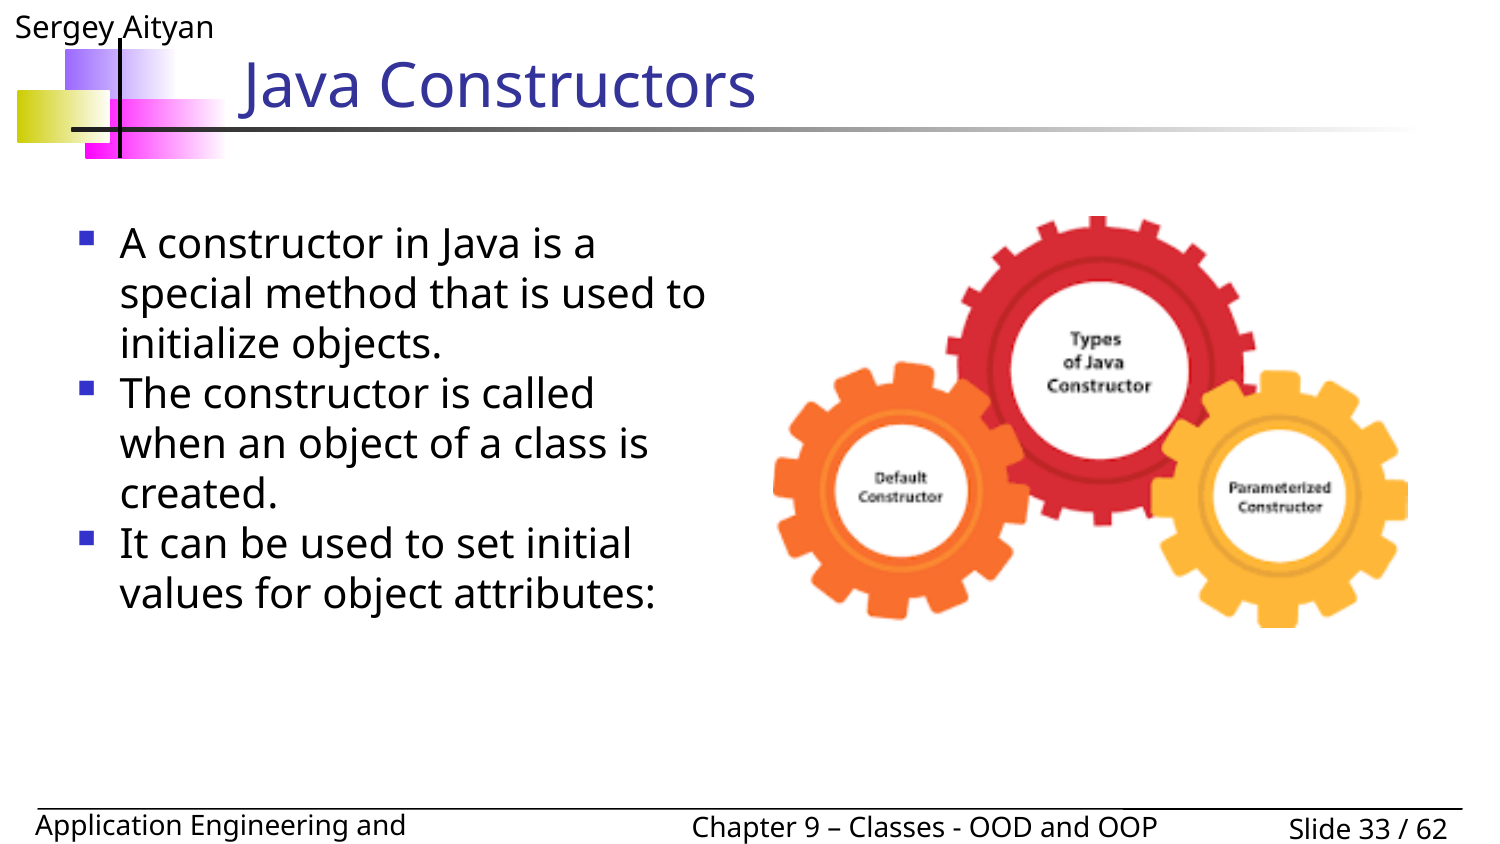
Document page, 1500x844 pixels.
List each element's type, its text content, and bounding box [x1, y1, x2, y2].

list A constructor in Java is a special method that is used to initialize objects. The constructor is called when an object of a class is created. It can be used to set initial values for object attributes: [62, 209, 725, 735]
title Java Constructors [228, 46, 1332, 128]
picture [772, 215, 1408, 628]
